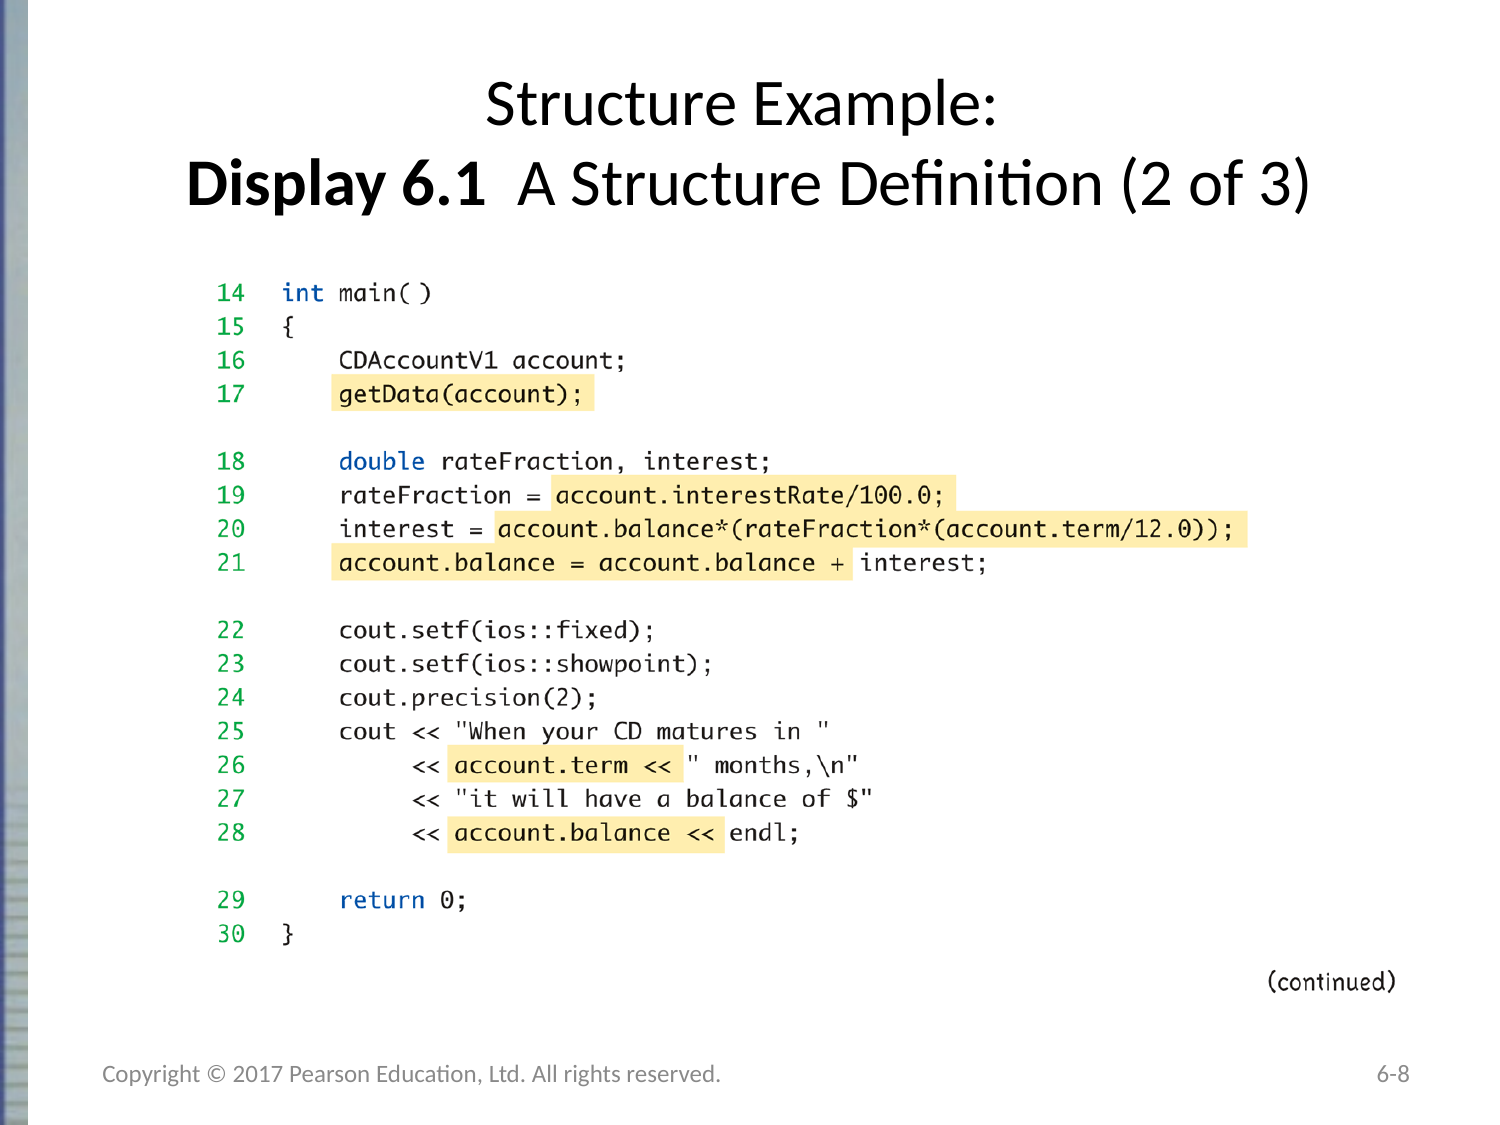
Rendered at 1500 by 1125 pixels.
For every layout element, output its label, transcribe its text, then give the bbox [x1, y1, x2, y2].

slide_number 6-8 [1074, 1042, 1425, 1103]
footer Copyright © 2017 Pearson Education, Ltd. All rights reserved. [75, 1042, 750, 1103]
picture [188, 264, 1424, 1010]
picture [0, 0, 28, 1125]
title Structure Example: Display 6.1 A Structure Definition (2 of 3) [75, 45, 1425, 233]
